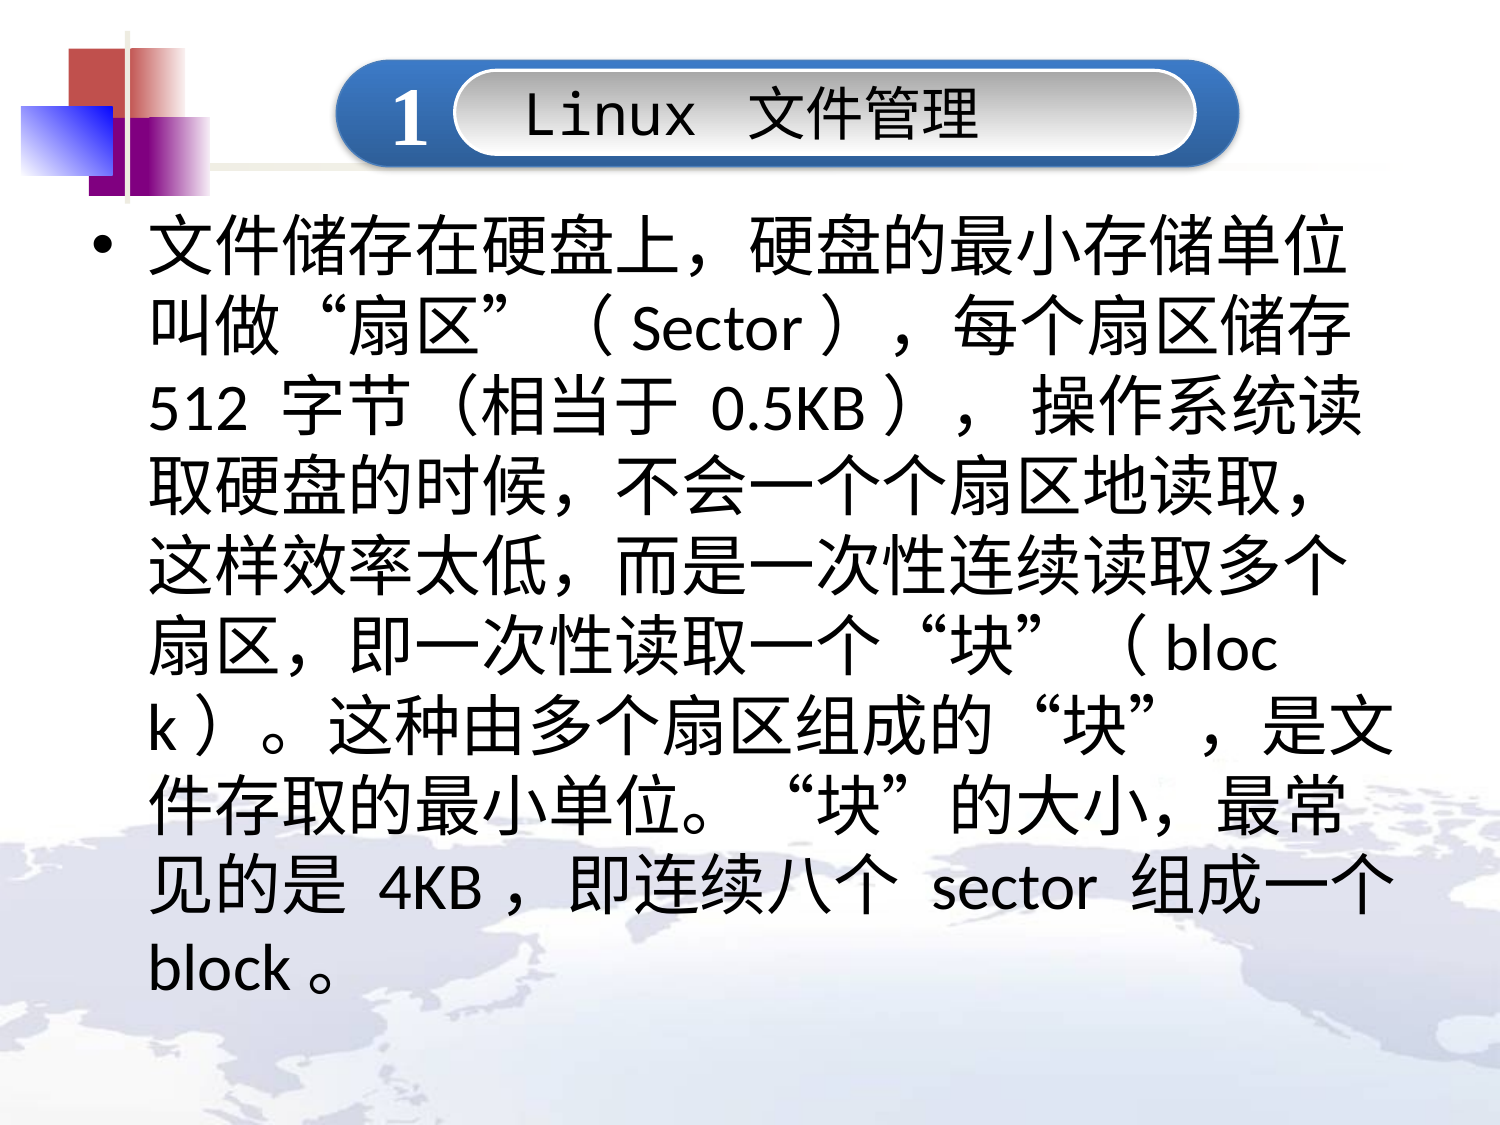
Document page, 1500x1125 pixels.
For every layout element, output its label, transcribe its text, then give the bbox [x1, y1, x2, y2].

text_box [336, 54, 1239, 170]
list 文件储存在硬盘上，硬盘的最小存储单位叫做“扇区”（Sector），每个扇区储存 512 字节（相当于 0.5KB）， 操作系统读取硬盘的时候，不会一个个扇区地读取，这样效率太低，而是一次性连续读取多个扇区，即一次性读取一个“块”（block）。这种由多个扇区组成的“块”，是文件存取的最小单位。“块”的大小，最常见的是 4KB，即连续八个 sector 组成一个 block。 [76, 196, 1427, 541]
picture [0, 0, 1500, 1125]
